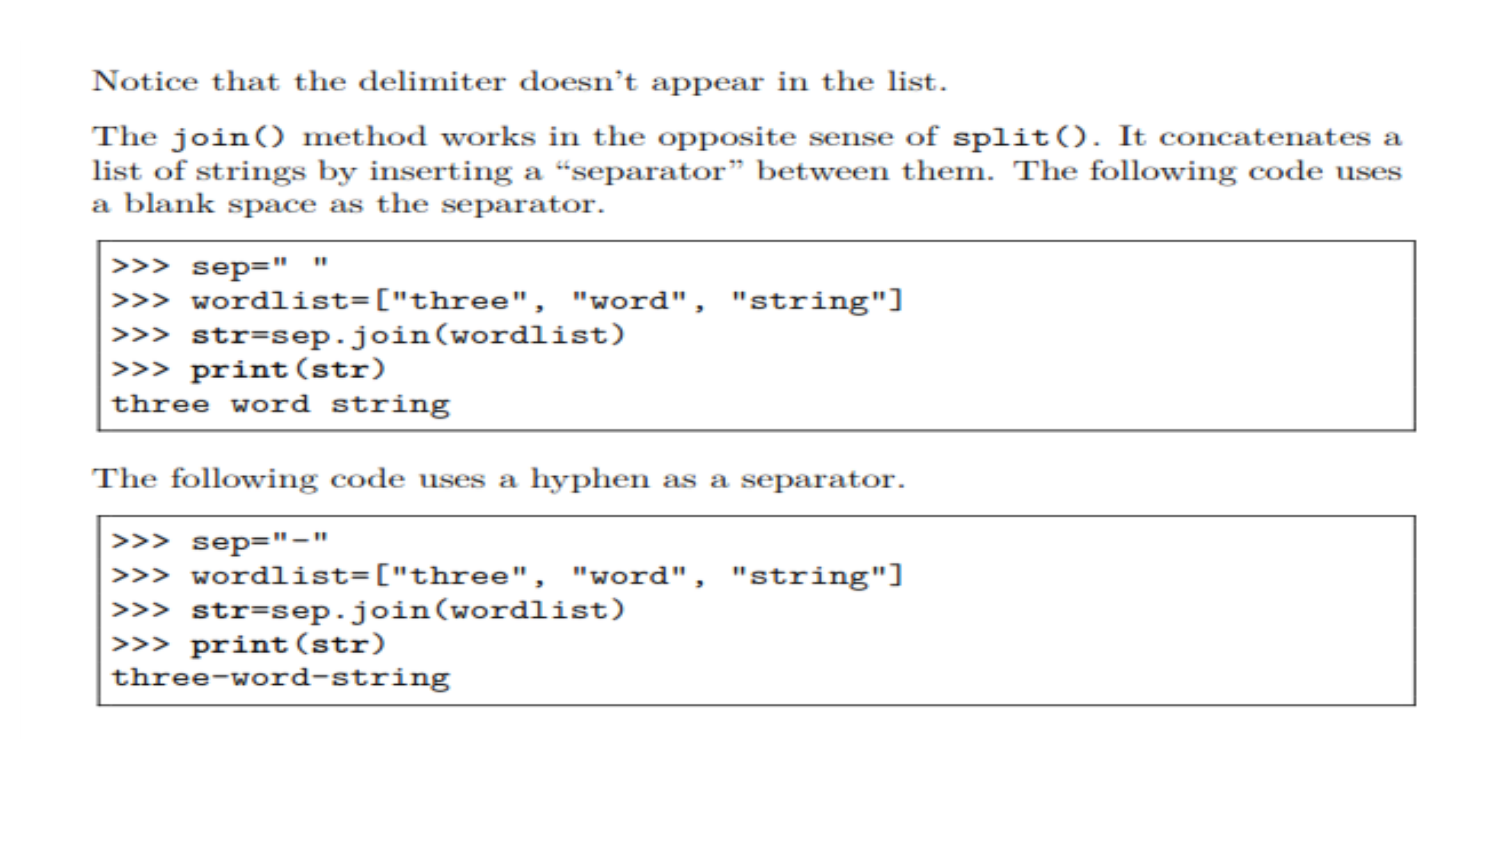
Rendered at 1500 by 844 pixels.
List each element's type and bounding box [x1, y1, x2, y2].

picture [18, 41, 1458, 740]
